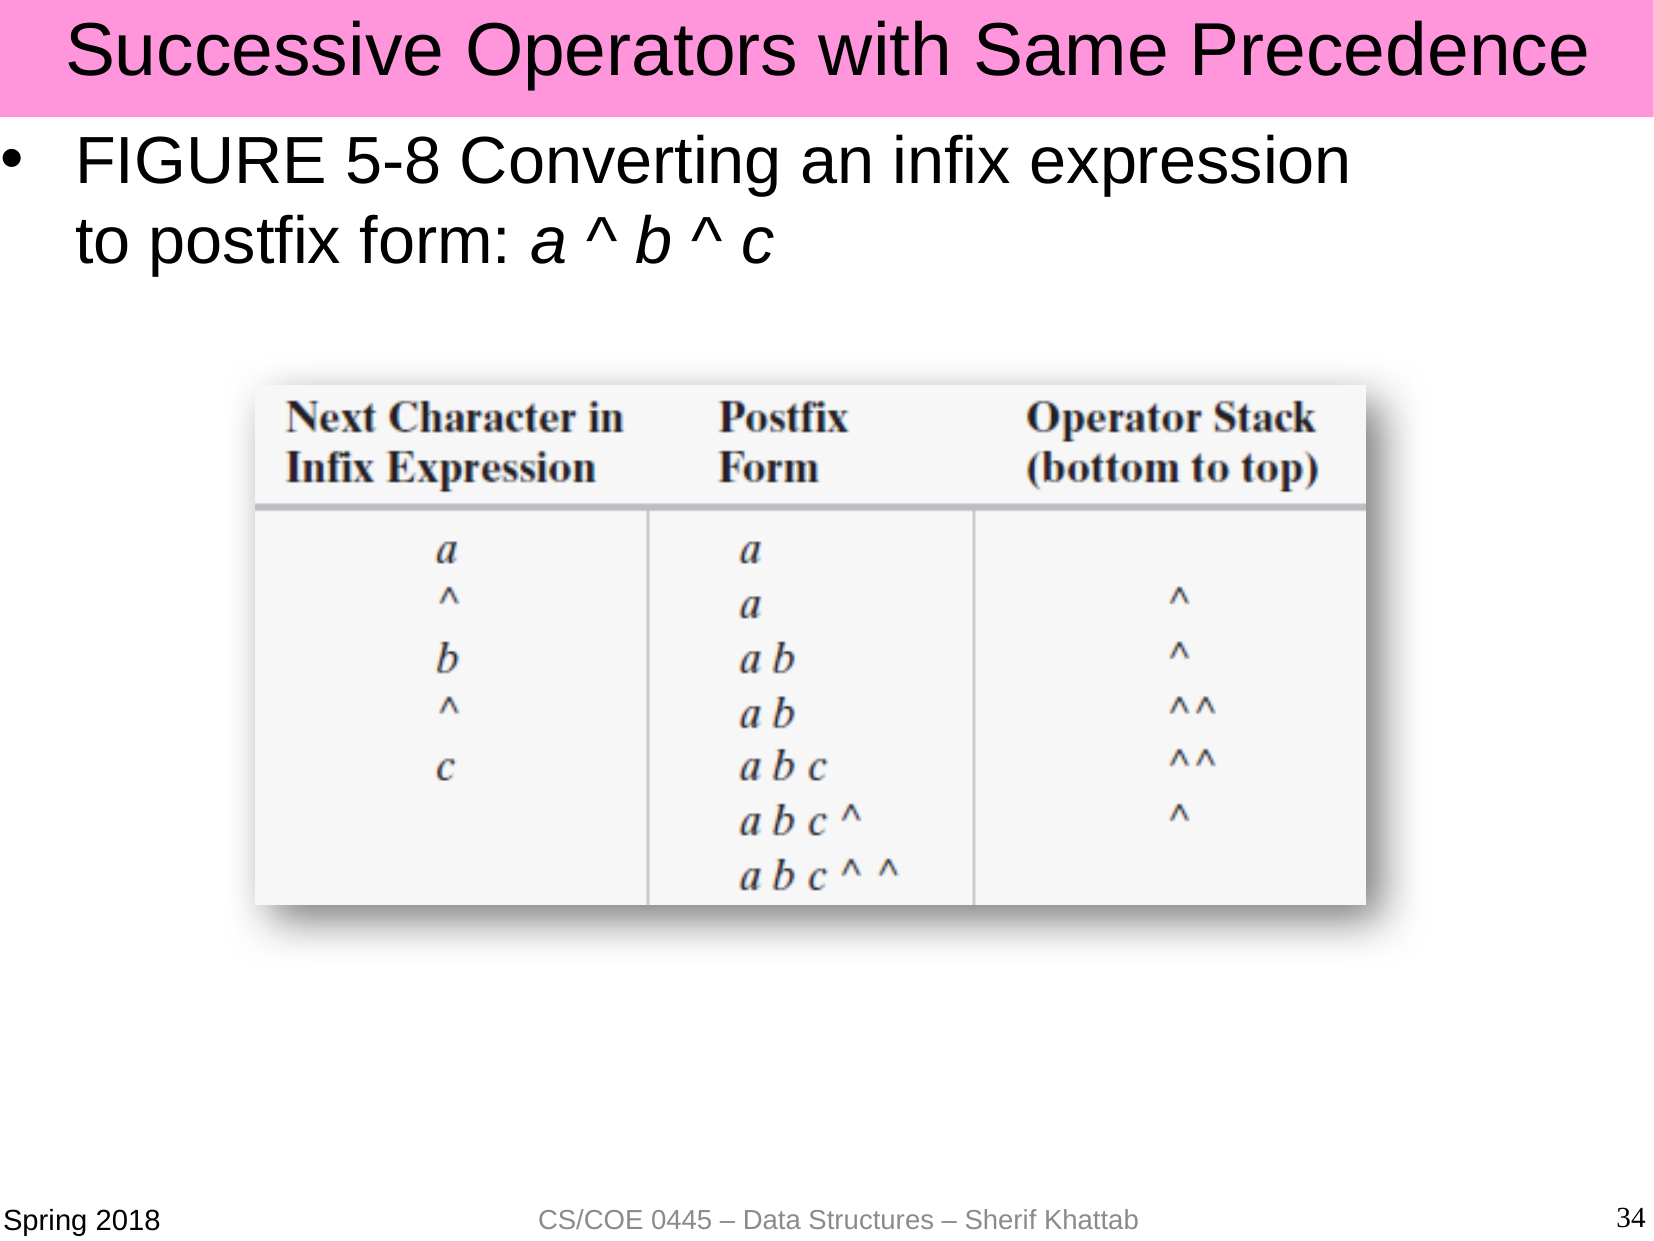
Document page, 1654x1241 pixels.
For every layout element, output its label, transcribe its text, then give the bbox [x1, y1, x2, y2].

footer CS/COE 0445 – Data Structures – Sherif Khattab [460, 1201, 1217, 1241]
slide_number Spring 2018 [2, 1206, 384, 1241]
list FIGURE 5-8 Converting an infix expression to postfix form: a ^ b ^ c [0, 117, 1654, 1195]
picture [254, 385, 1367, 905]
title Successive Operators with Same Precedence [0, 0, 1654, 117]
slide_number 34 [1265, 1200, 1647, 1241]
